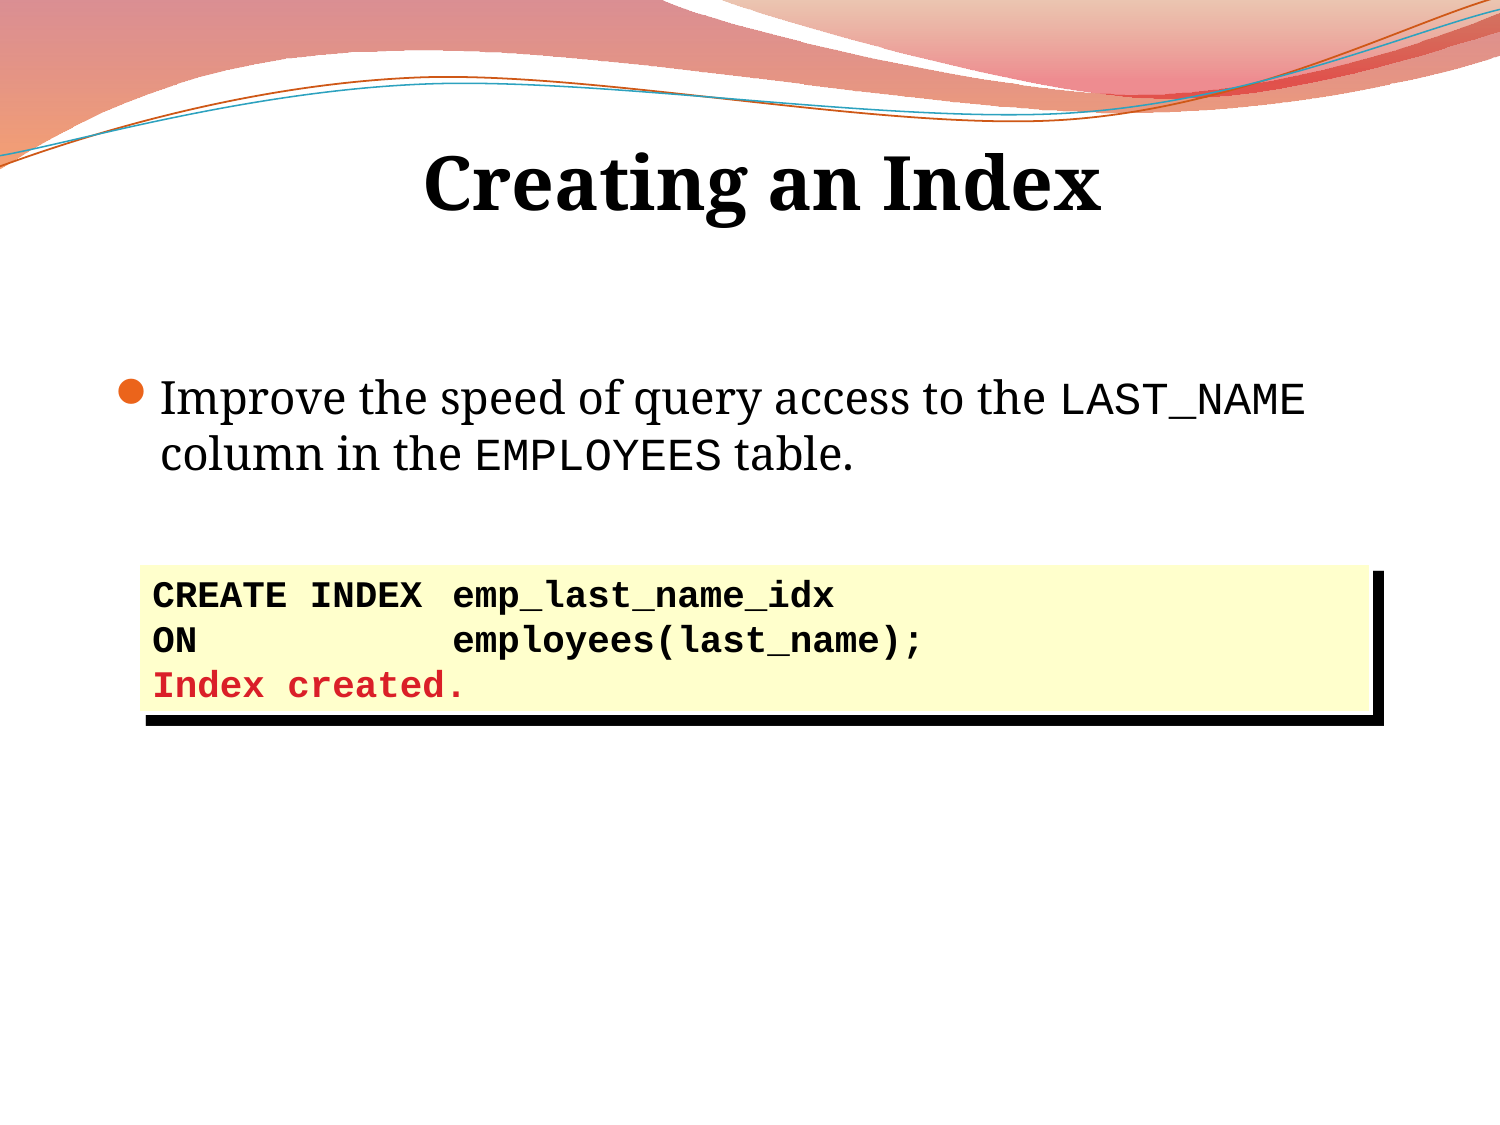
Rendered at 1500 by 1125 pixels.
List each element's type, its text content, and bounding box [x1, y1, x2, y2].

title Creating an Index [87, 37, 1438, 226]
text_box CREATE INDEX emp_last_name_idx ON employees(last_name); Index created. [137, 562, 1371, 713]
list Improve the speed of query access to the LAST_NAME column in the EMPLOYEES table. [99, 297, 1426, 1063]
